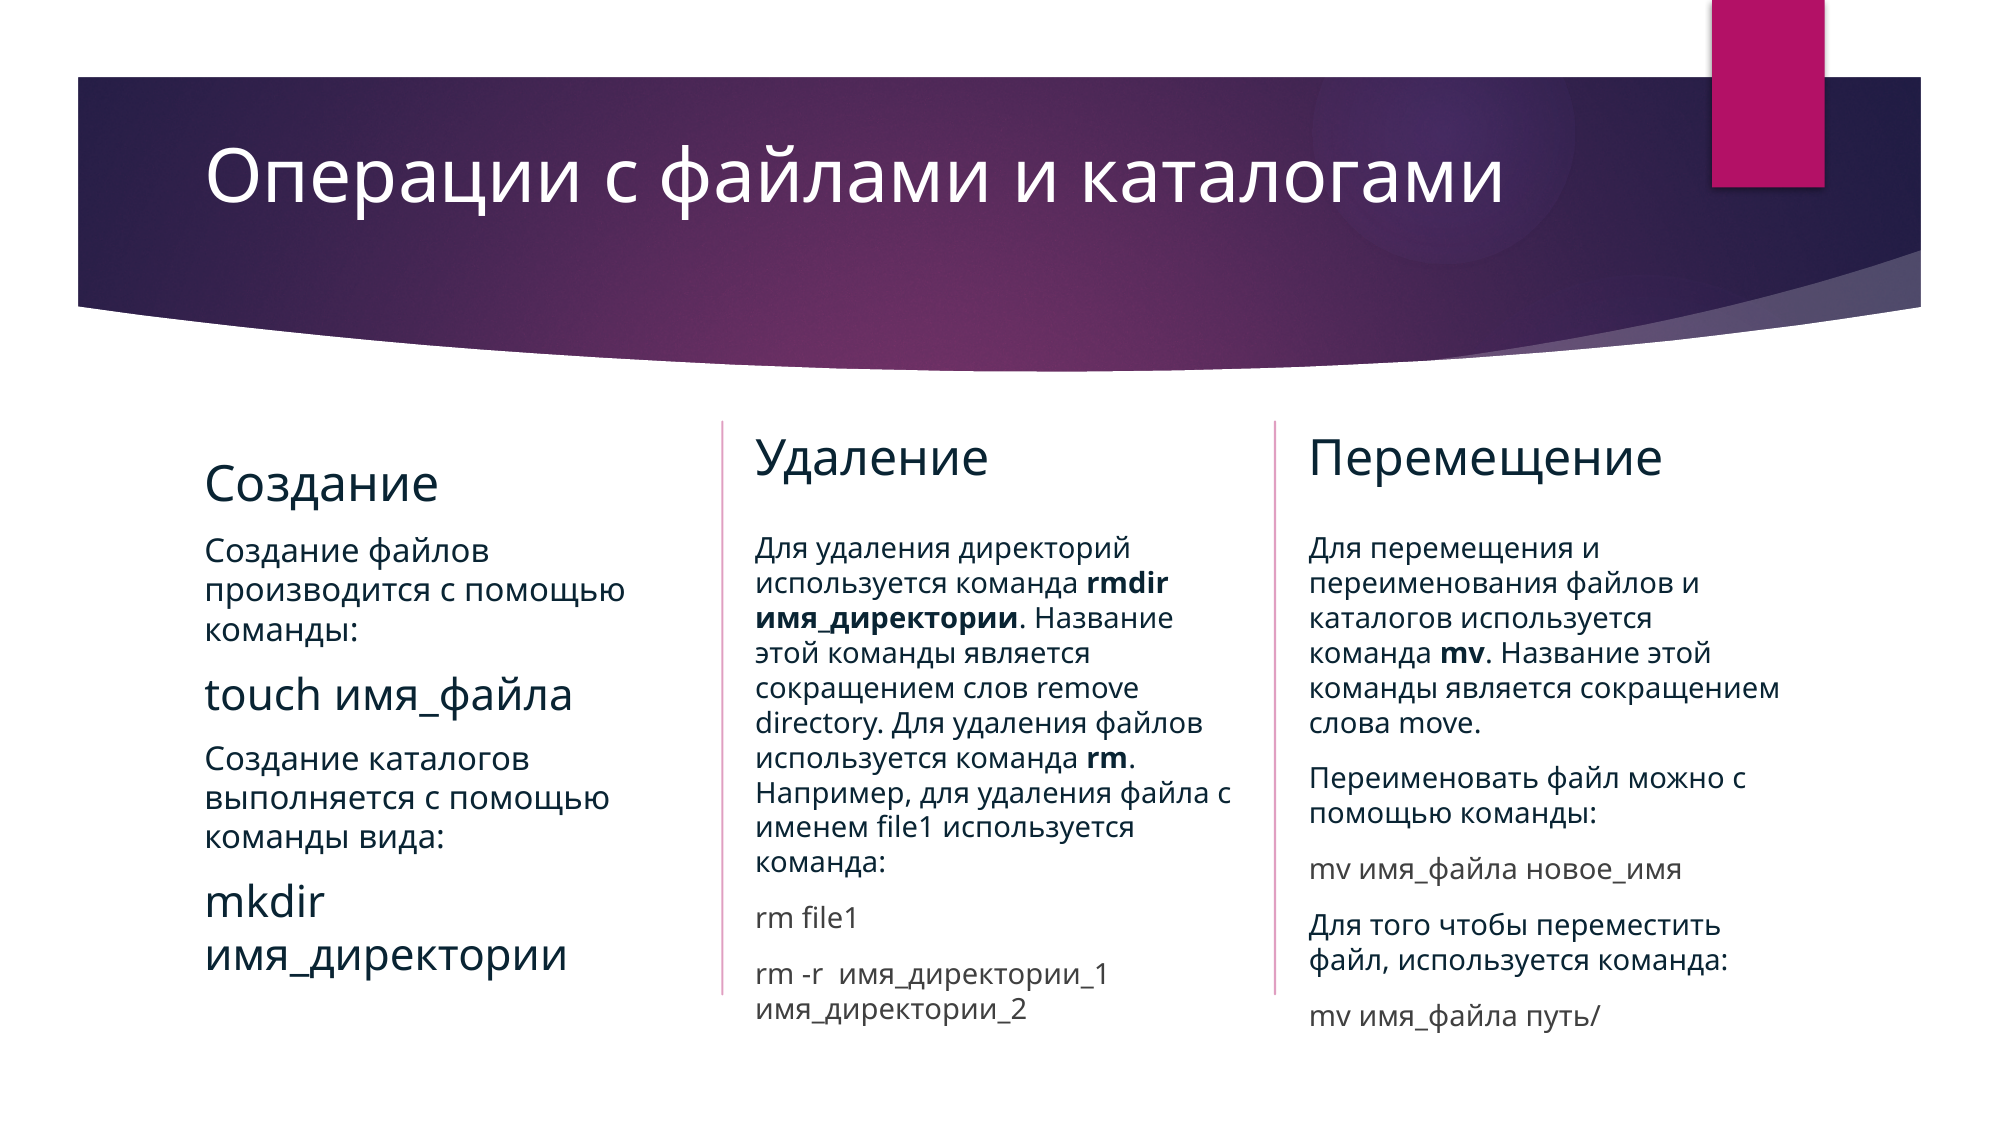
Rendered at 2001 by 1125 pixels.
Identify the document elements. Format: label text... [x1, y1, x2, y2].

list Для удаления директорий используется команда rmdir имя_директории. Название этой команды является сокращением слов remove directory. Для удаления файлов используется команда rm. Например, для удаления файла с именем file1 используется команда: rm file1 rm -r имя_директории_1 имя_директории_2 [740, 521, 1257, 989]
title Операции с файлами и каталогами [189, 159, 1638, 276]
list Создание файлов производится с помощью команды: touch имя_файла Создание каталогов выполняется с помощью команды вида: mkdir имя_директории [189, 521, 705, 989]
list Перемещение [1293, 427, 1810, 574]
list Создание [189, 427, 705, 521]
list Для перемещения и переименования файлов и каталогов используется команда mv. Название этой команды является сокращением слова move. Переименовать файл можно с помощью команды: mv имя_файла новое_имя Для того чтобы переместить файл, используется команда: mv имя_файла путь/ [1294, 521, 1810, 989]
list Удаление [740, 427, 1257, 521]
